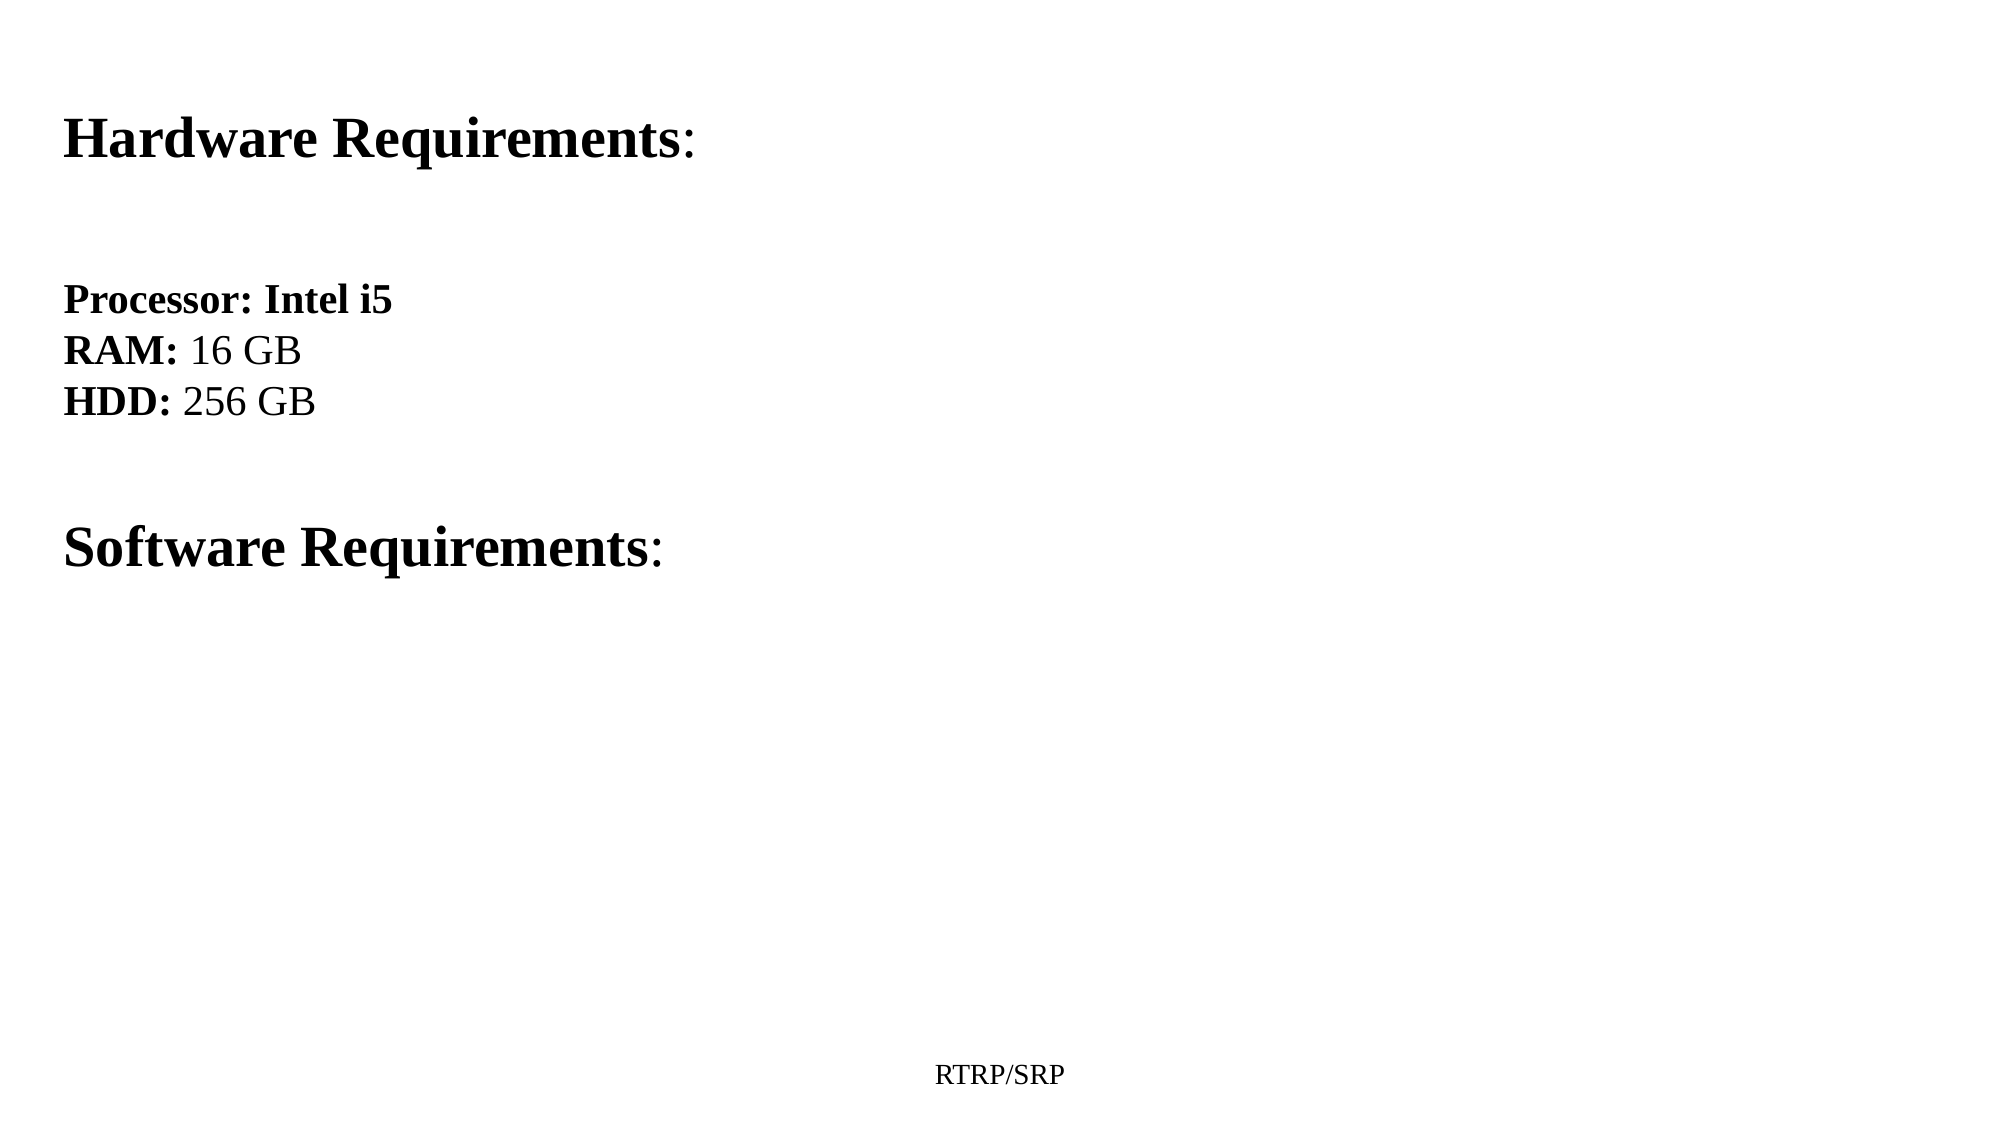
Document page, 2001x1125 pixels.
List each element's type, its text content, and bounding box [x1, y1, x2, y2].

footer RTRP/SRP [662, 1042, 1338, 1103]
text_box Software Requirements: [48, 500, 1952, 734]
text_box Hardware Requirements: Processor: Intel i5 RAM: 16 GB HDD: 256 GB [48, 91, 1952, 478]
